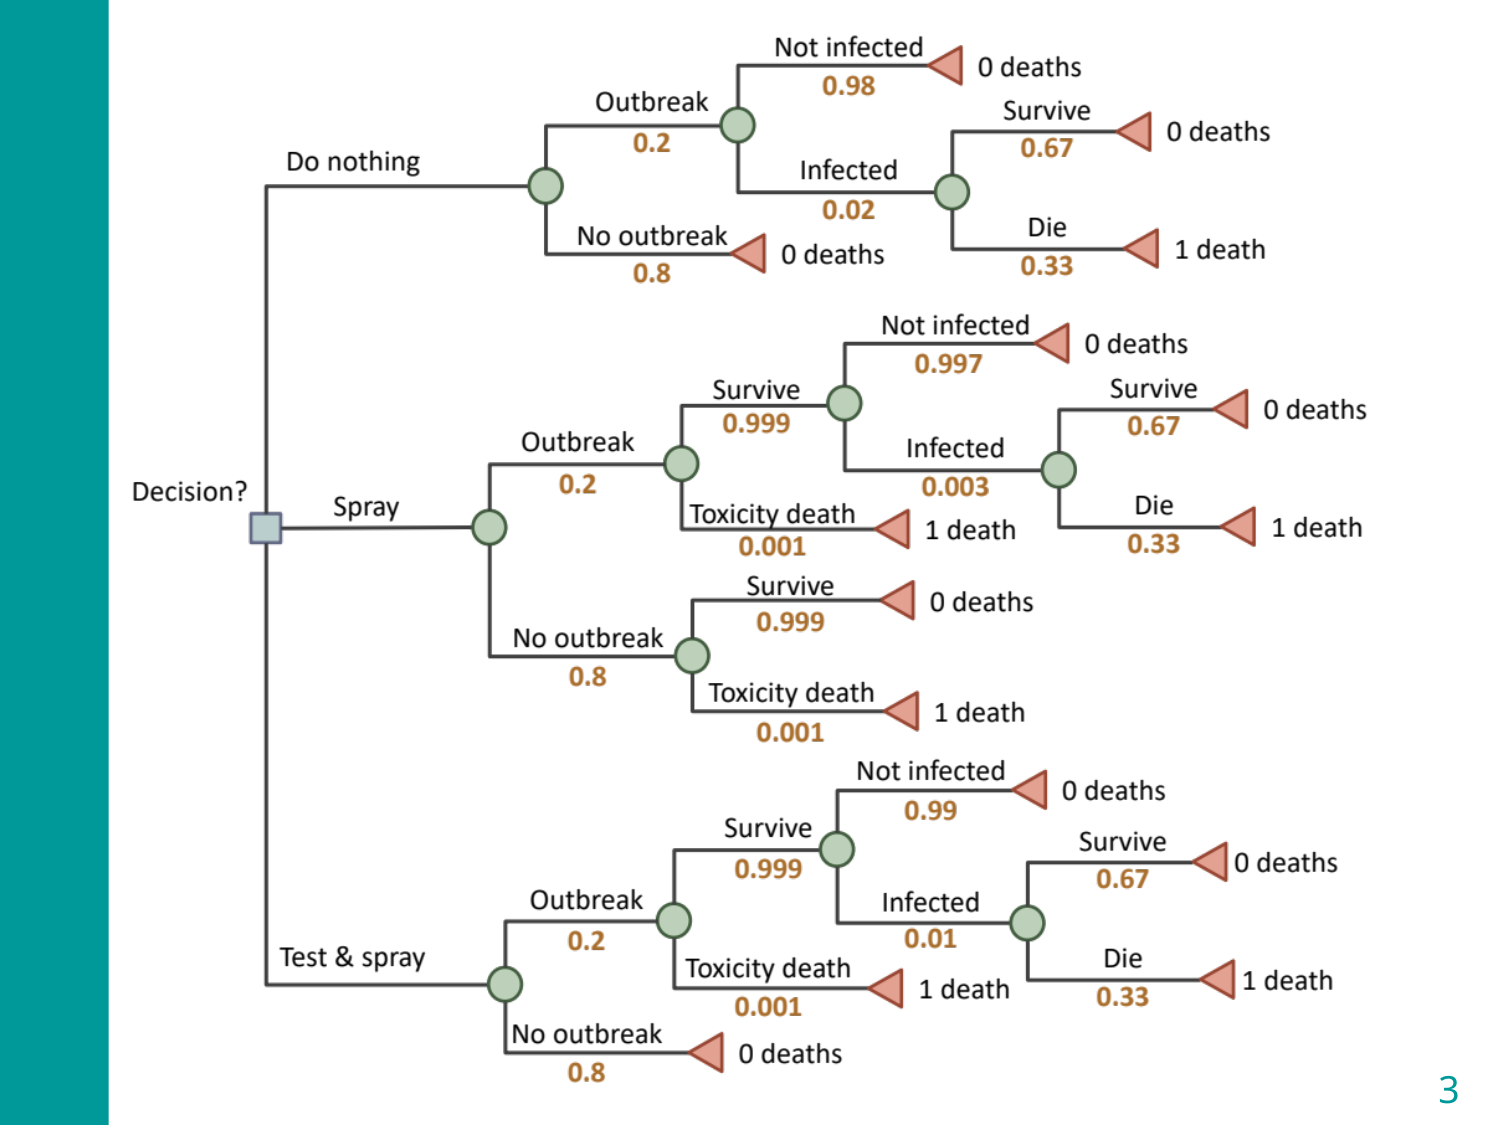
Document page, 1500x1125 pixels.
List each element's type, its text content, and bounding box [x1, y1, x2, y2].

slide_number 3 [1402, 1057, 1496, 1125]
picture [111, 17, 1388, 1108]
